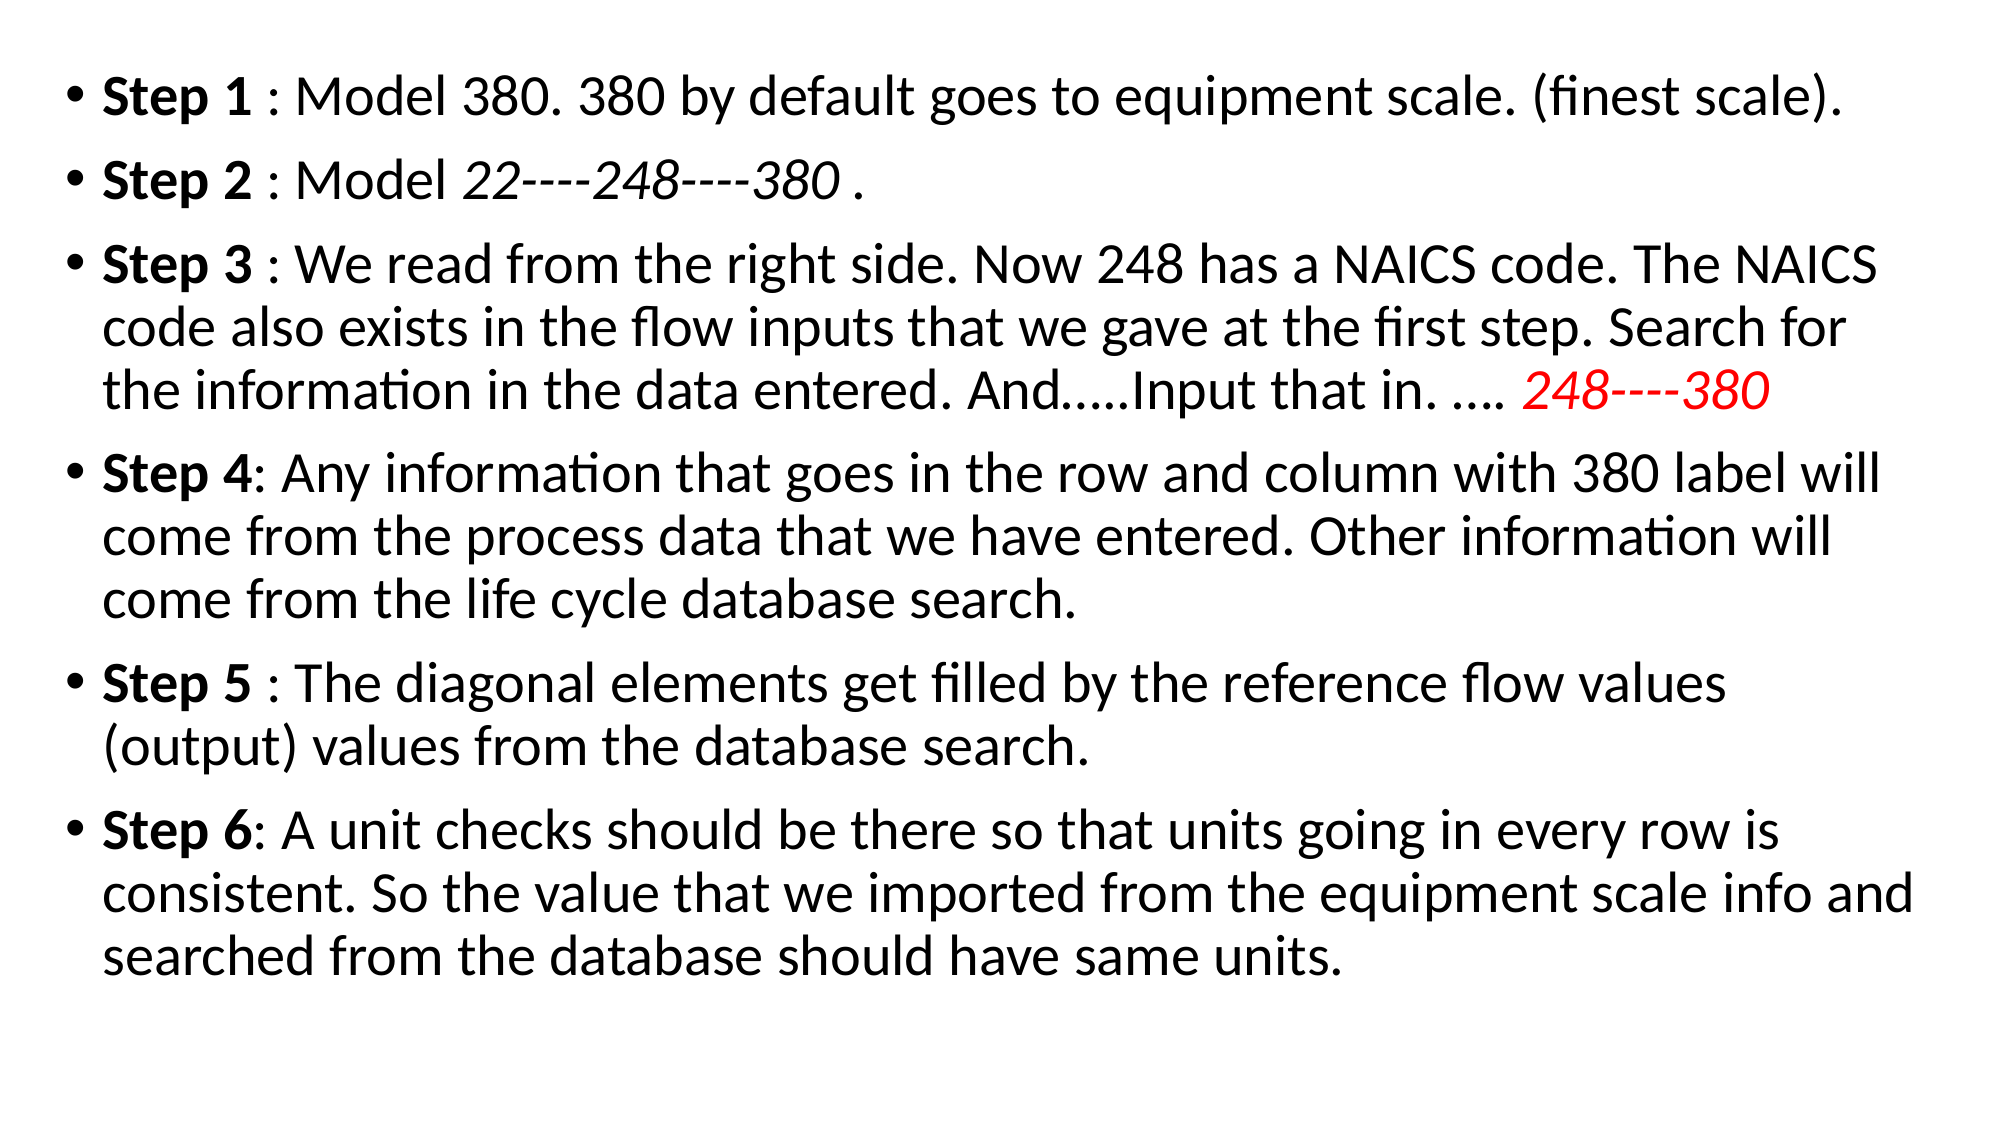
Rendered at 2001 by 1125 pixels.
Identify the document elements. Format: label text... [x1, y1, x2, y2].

list Step 1 : Model 380. 380 by default goes to equipment scale. (finest scale). Step 2 : Model 22----248----380 . Step 3 : We read from the right side. Now 248 has a NAICS code. The NAICS code also exists in the flow inputs that we gave at the first step. Search for the information in the data entered. And…..Input that in. …. 248----380 Step 4: Any information that goes in the row and column with 380 label will come from the process data that we have entered. Other information will come from the life cycle database search. Step 5 : The diagonal elements get filled by the reference flow values (output) values from the database search. Step 6: A unit checks should be there so that units going in every row is consistent. So the value that we imported from the equipment scale info and searched from the database should have same units. [50, 57, 1953, 1056]
